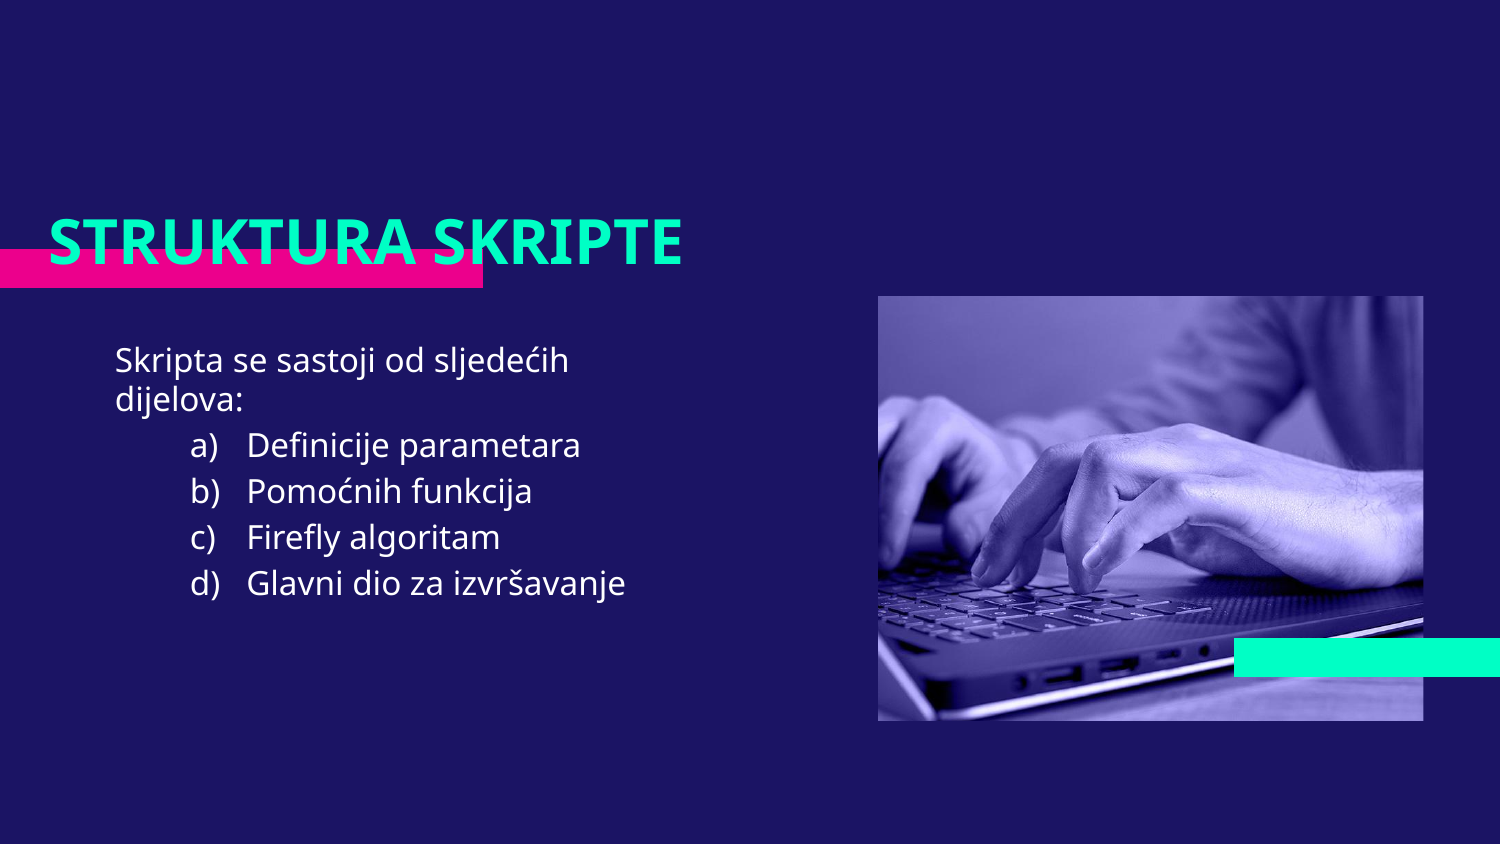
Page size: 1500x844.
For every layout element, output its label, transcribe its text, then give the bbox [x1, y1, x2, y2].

picture [877, 296, 1424, 721]
title STRUKTURA SKRIPTE [33, 187, 743, 297]
list Skripta se sastoji od sljedećih dijelova: Definicije parametara Pomoćnih funkcija Firefly algoritam Glavni dio za izvršavanje [99, 323, 677, 674]
text_box [1427, 637, 1500, 678]
